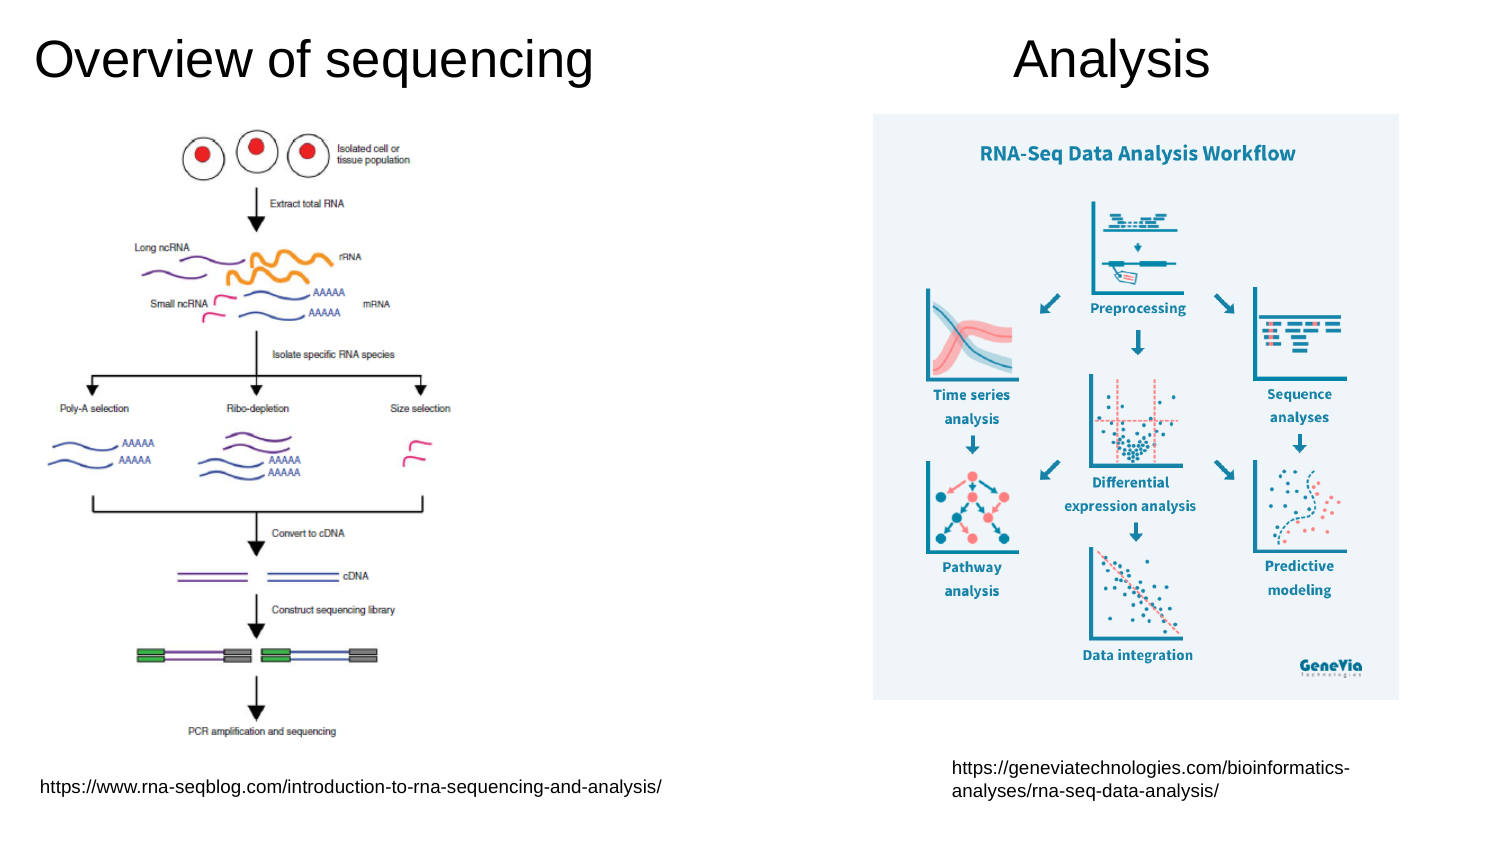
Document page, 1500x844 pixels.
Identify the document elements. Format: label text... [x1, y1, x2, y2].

title Analysis [998, 9, 1274, 104]
title Overview of sequencing [19, 9, 616, 104]
text_box https://www.rna-seqblog.com/introduction-to-rna-sequencing-and-analysis/ [24, 763, 691, 809]
picture [873, 113, 1400, 700]
text_box https://geneviatechnologies.com/bioinformatics-analyses/rna-seq-data-analysis/ [936, 740, 1429, 816]
picture [24, 113, 491, 744]
